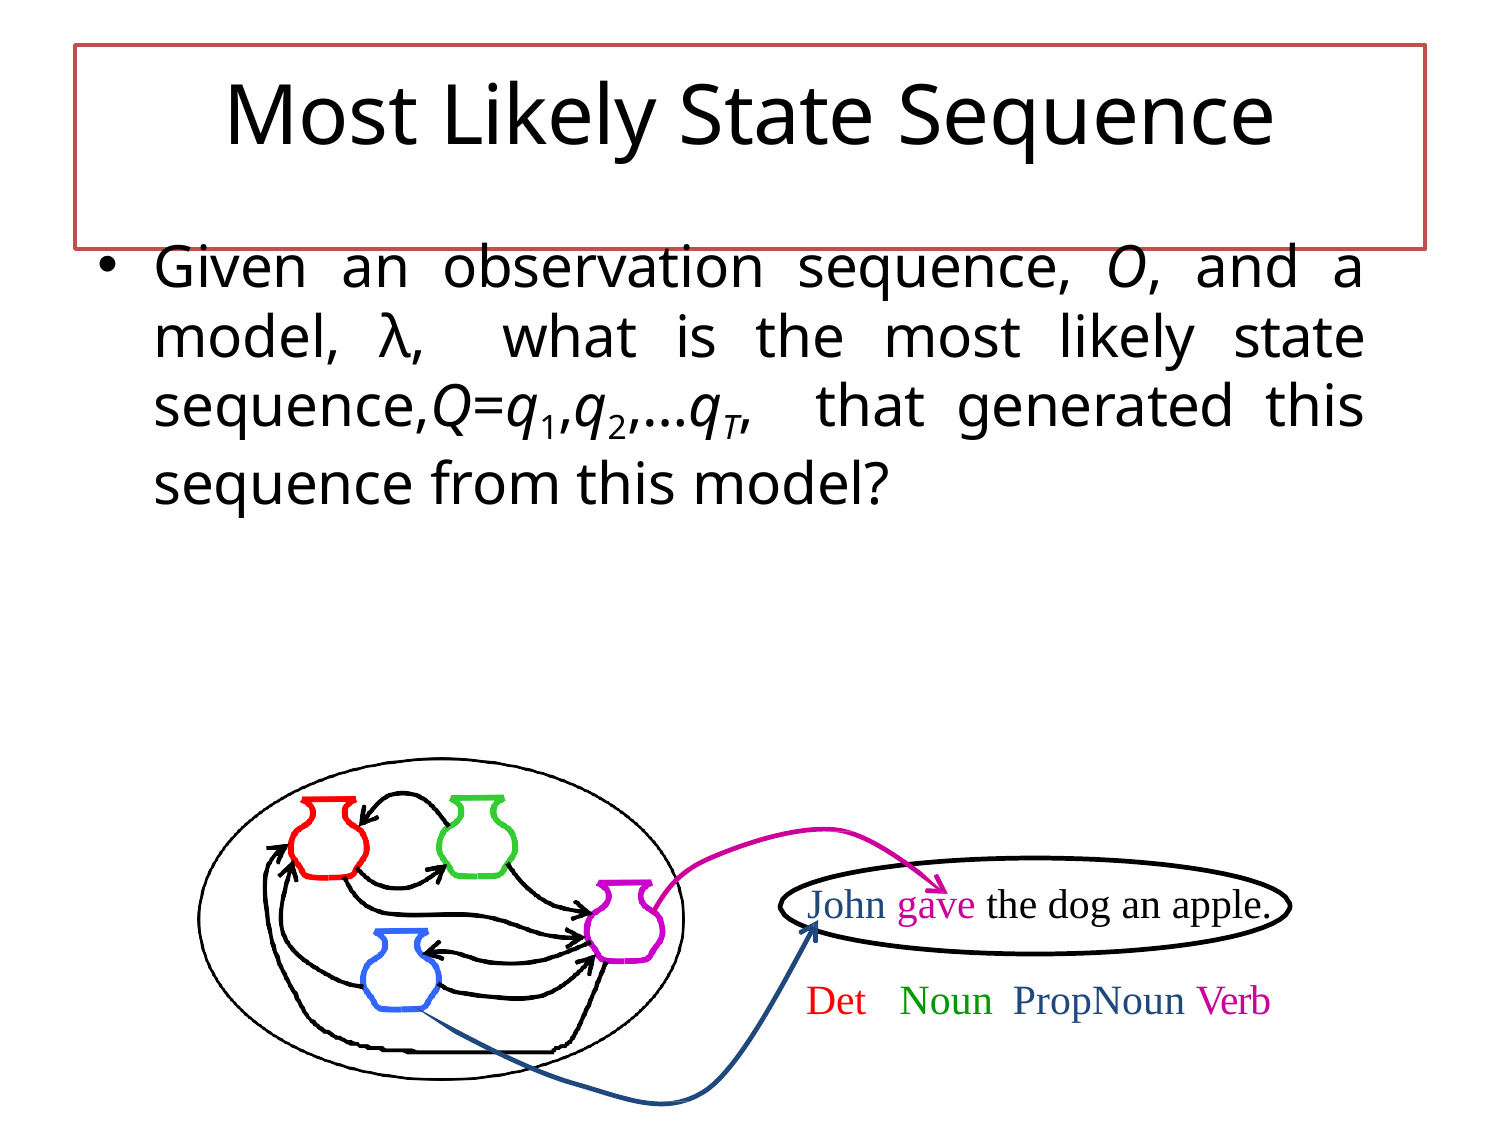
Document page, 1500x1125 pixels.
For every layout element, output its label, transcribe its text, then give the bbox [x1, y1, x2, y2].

title Most Likely State Sequence [75, 45, 1426, 249]
text_box [1274, 889, 1291, 923]
picture [197, 757, 686, 1082]
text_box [410, 826, 949, 1107]
text_box [953, 858, 1225, 874]
text_box John gave the dog an apple. Det Noun PropNoun Verb [953, 874, 1274, 1023]
text_box Given an observation sequence, O, and a model, λ, what is the most likely state sequence,Q=q1,q2,…qT, that generated this sequence from this model? [91, 226, 1373, 516]
